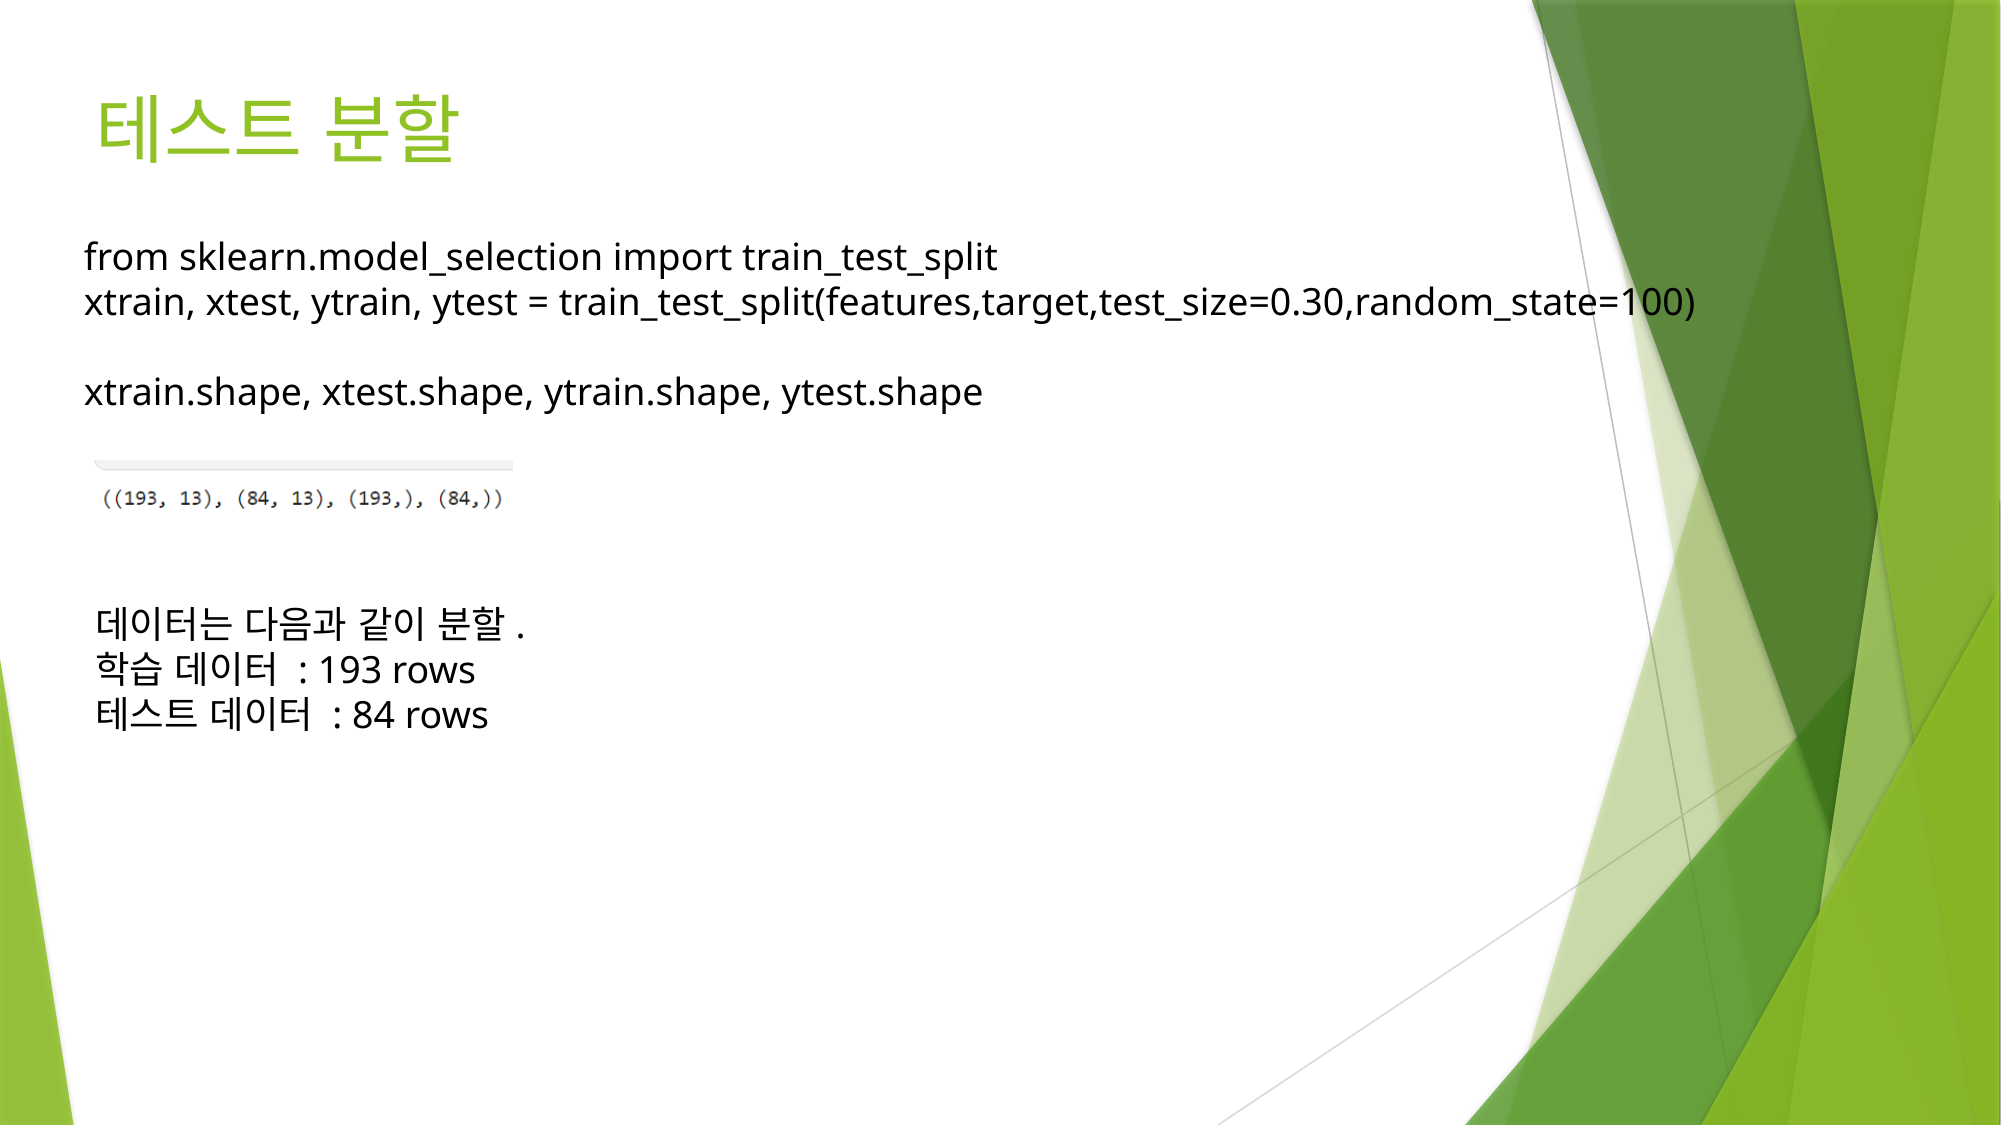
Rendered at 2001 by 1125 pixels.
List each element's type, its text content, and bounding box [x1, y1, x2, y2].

text_box 데이터는 다음과 같이 분할. 학습 데이터 : 193 rows 테스트 데이터 : 84 rows [80, 594, 1082, 744]
picture [91, 459, 514, 532]
title 테스트 분할 [80, 75, 1018, 200]
text_box from sklearn.model_selection import train_test_split xtrain, xtest, ytrain, ytest = train_test_split(features,target,test_size=0.30,random_state=100) xtrain.shape, xtest.shape, ytrain.shape, ytest.shape [69, 225, 1796, 421]
